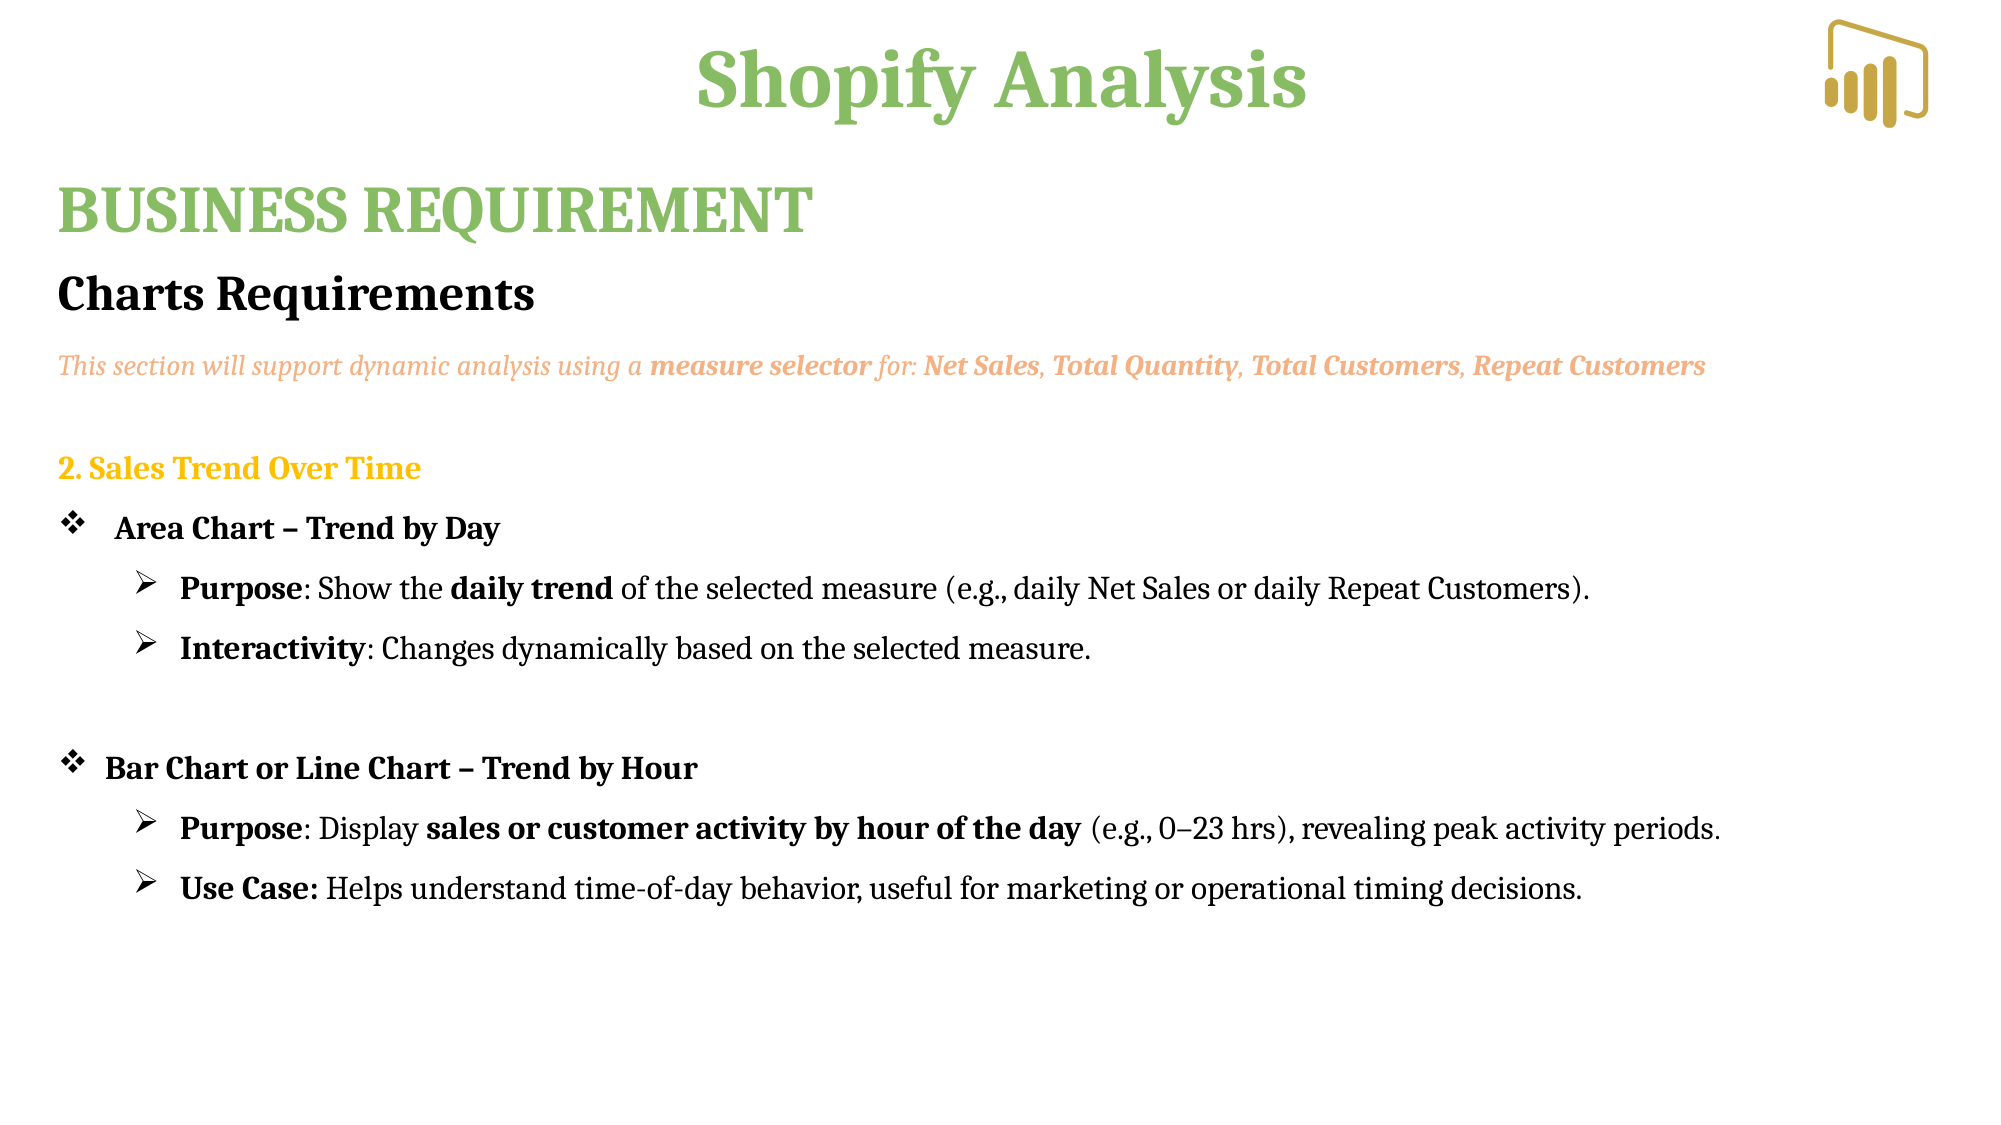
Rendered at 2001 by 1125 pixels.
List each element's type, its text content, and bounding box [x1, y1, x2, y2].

text_box Shopify Analysis [615, 26, 1393, 122]
text_box BUSINESS REQUIREMENT [43, 157, 983, 254]
text_box 2. Sales Trend Over Time Area Chart – Trend by Day Purpose: Show the daily trend of the selected measure (e.g., daily Net Sales or daily Repeat Customers). Interactivity: Changes dynamically based on the selected measure. Bar Chart or Line Chart – Trend by Hour Purpose: Display sales or customer activity by hour of the day (e.g., 0–23 hrs), revealing peak activity periods. Use Case: Helps understand time-of-day behavior, useful for marketing or operational timing decisions. [43, 439, 1750, 954]
text_box Charts Requirements [43, 253, 564, 329]
text_box This section will support dynamic analysis using a measure selector for: Net Sales, Total Quantity, Total Customers, Repeat Customers [43, 338, 1884, 389]
picture [1822, 19, 1931, 129]
